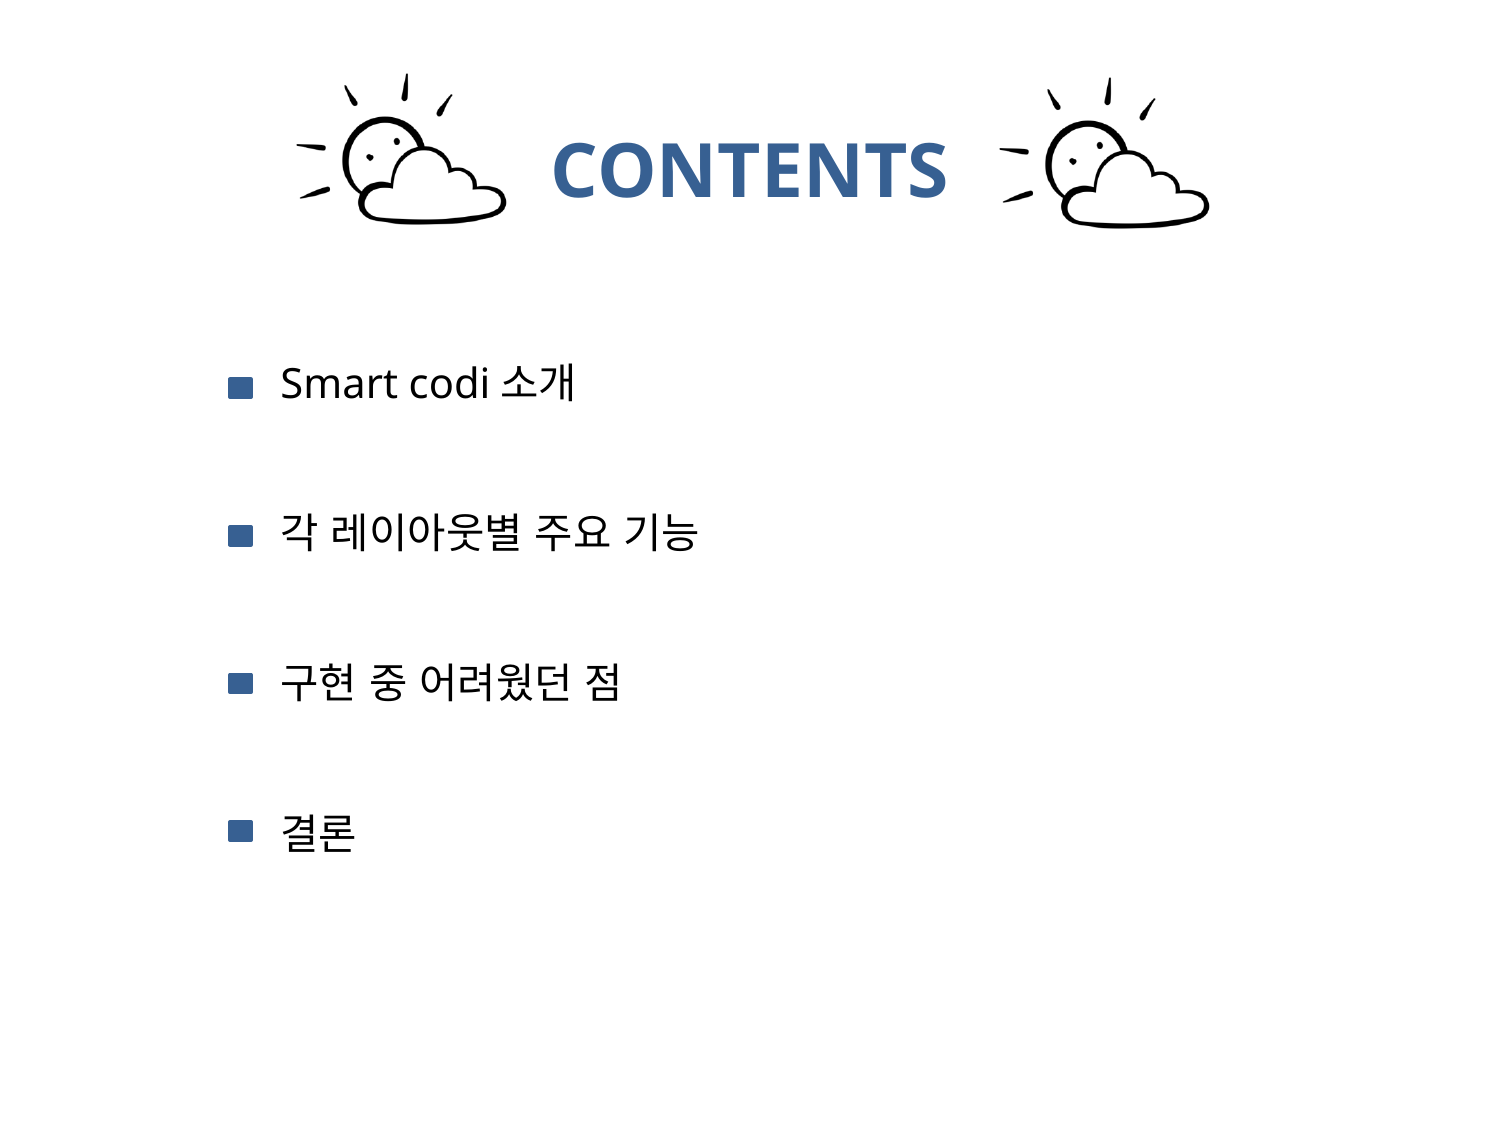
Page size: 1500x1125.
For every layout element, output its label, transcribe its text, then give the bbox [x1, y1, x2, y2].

text_box [228, 377, 253, 399]
text_box [228, 525, 253, 547]
text_box Smart codi소개 각 레이아웃별 주요 기능 구현 중 어려웠던 점 결론 [265, 349, 1376, 865]
picture [265, 32, 538, 304]
picture [968, 35, 1241, 308]
text_box CONTENTS [542, 115, 963, 220]
text_box [228, 820, 253, 842]
text_box [228, 673, 253, 694]
